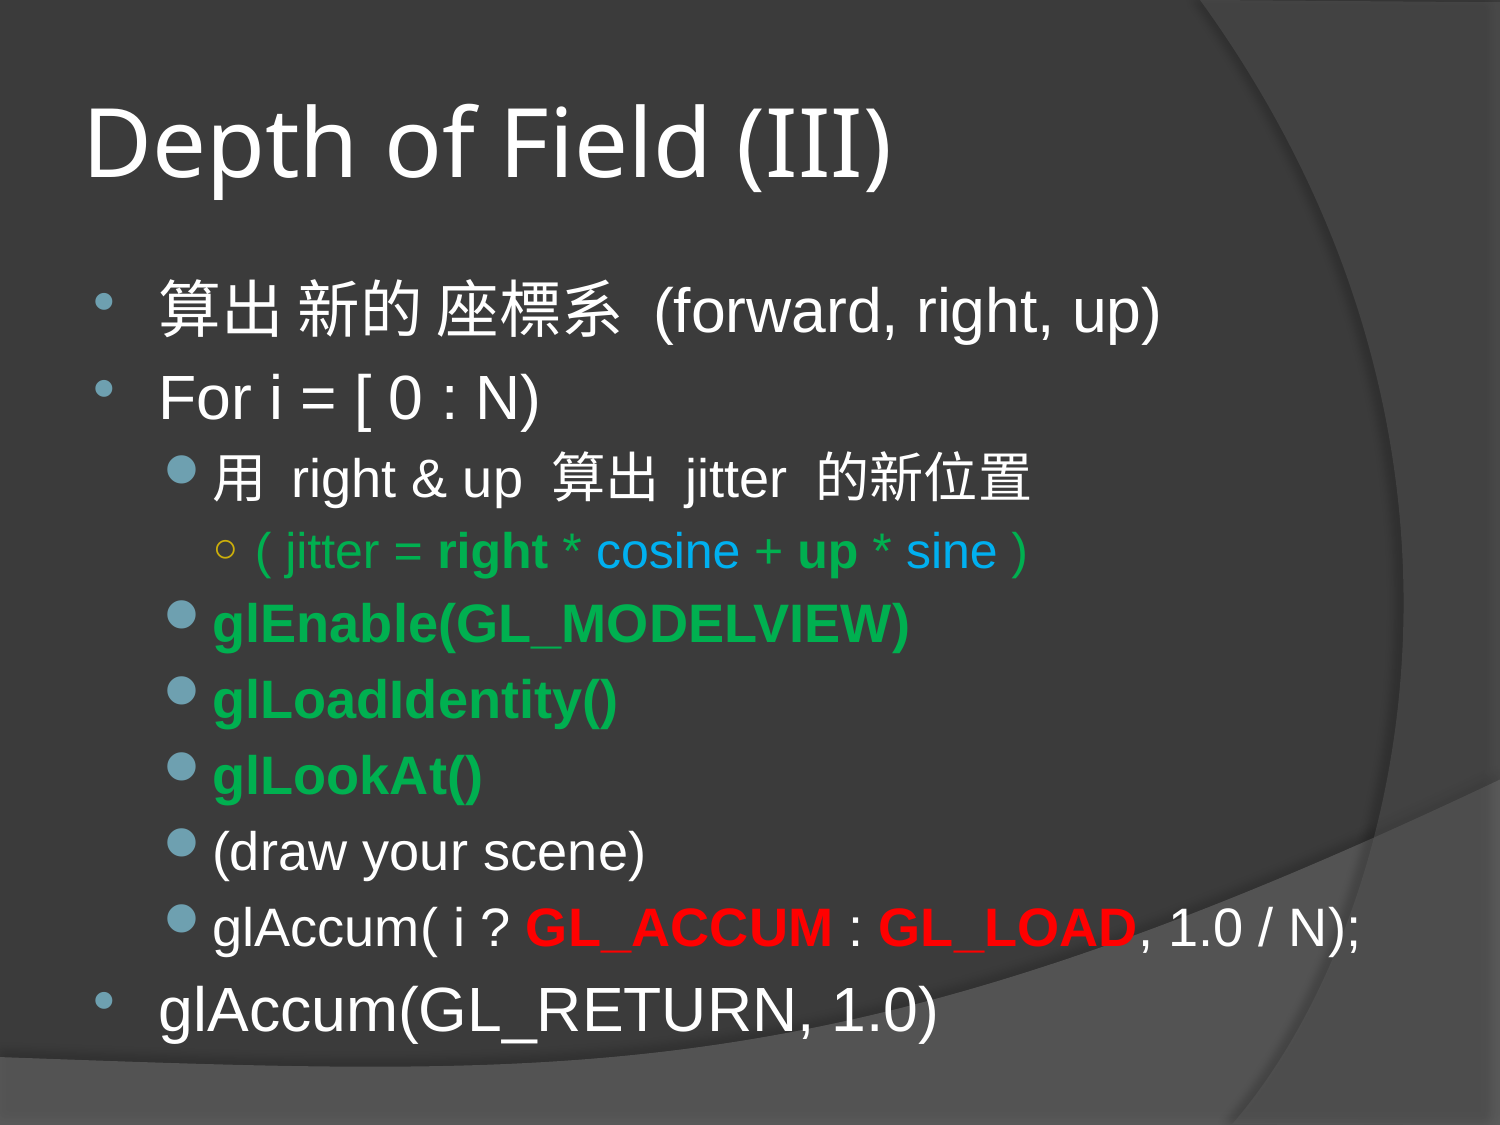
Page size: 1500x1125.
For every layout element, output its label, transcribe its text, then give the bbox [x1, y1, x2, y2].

title Depth of Field (III) [75, 45, 1300, 233]
list 算出 新的 座標系 (forward, right, up) For i = [ 0 : N) 用 right & up 算出 jitter 的新位置 ( jitter = right * cosine + up * sine ) glEnable(GL_MODELVIEW) glLoadIdentity() glLookAt() (draw your scene) glAccum( i ? GL_ACCUM : GL_LOAD, 1.0 / N); glAccum(GL_RETURN, 1.0) [75, 262, 1459, 1094]
